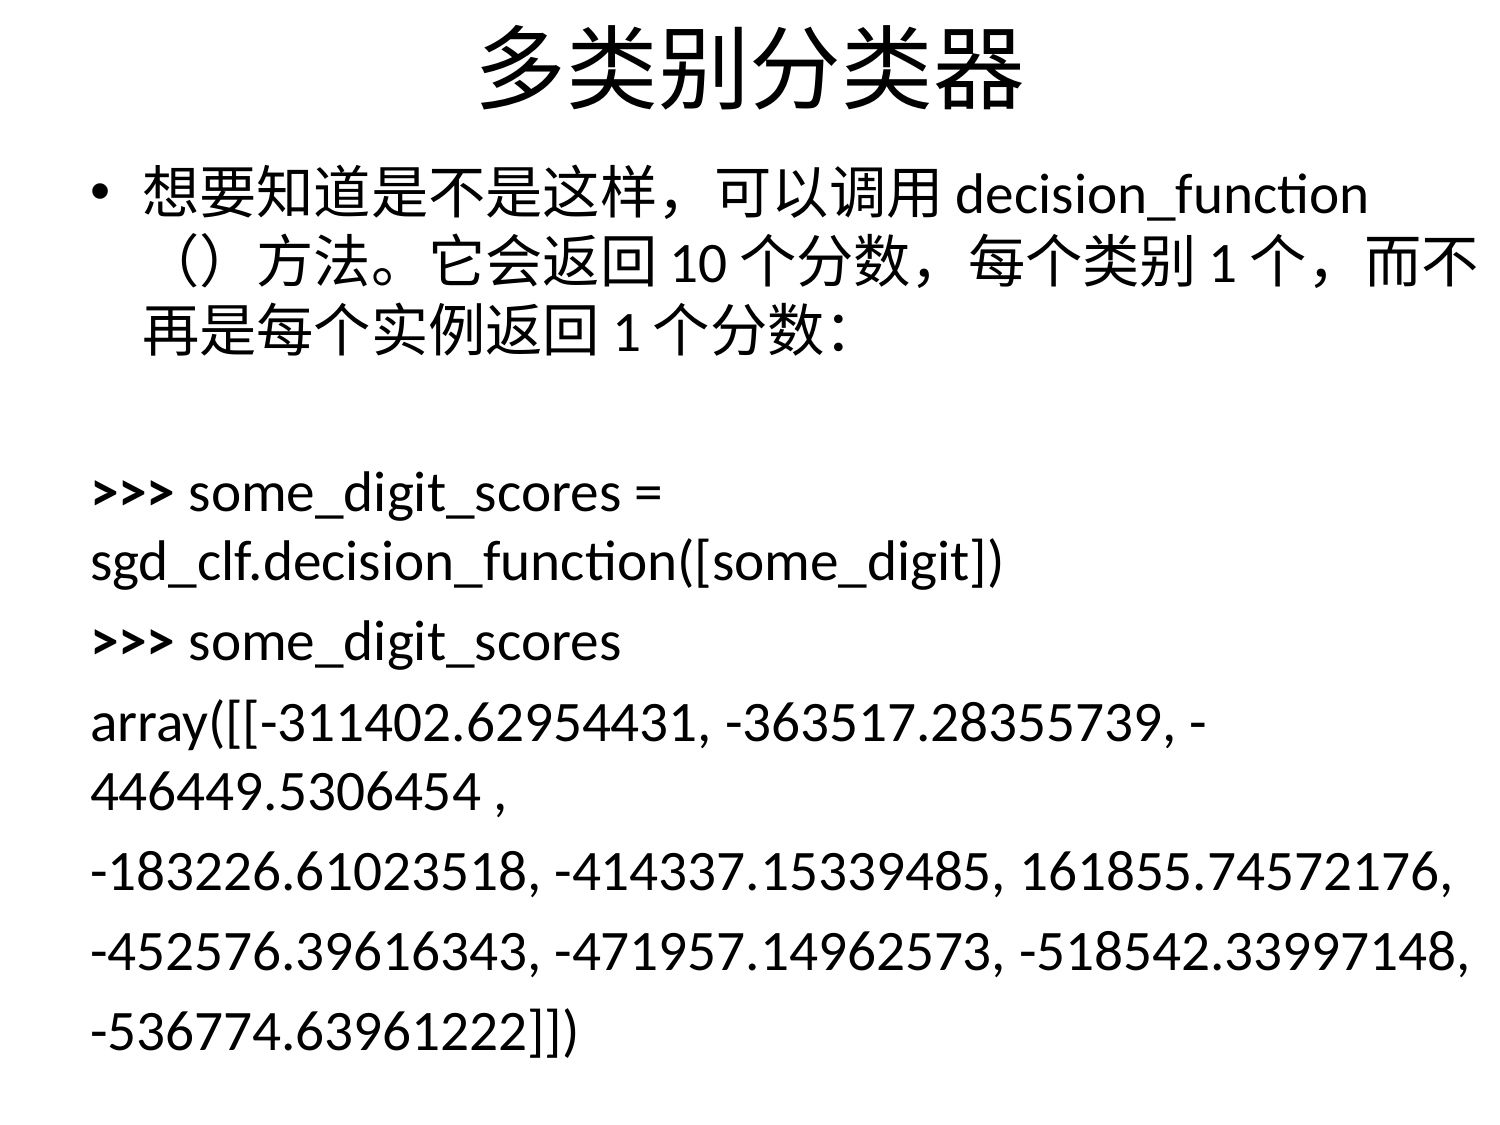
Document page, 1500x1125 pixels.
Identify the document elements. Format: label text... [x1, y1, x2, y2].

list 想要知道是不是这样，可以调用decision_function（）方法。它会返回10个分数，每个类别1个，而不再是每个实例返回1个分数： >>> some_digit_scores = sgd_clf.decision_function([some_digit]) >>> some_digit_scores array([[-311402.62954431, -363517.28355739, -446449.5306454 , -183226.61023518, -414337.15339485, 161855.74572176, -452576.39616343, -471957.14962573, -518542.33997148, -536774.63961222]]) [75, 148, 1500, 1125]
title 多类别分类器 [75, 0, 1425, 148]
